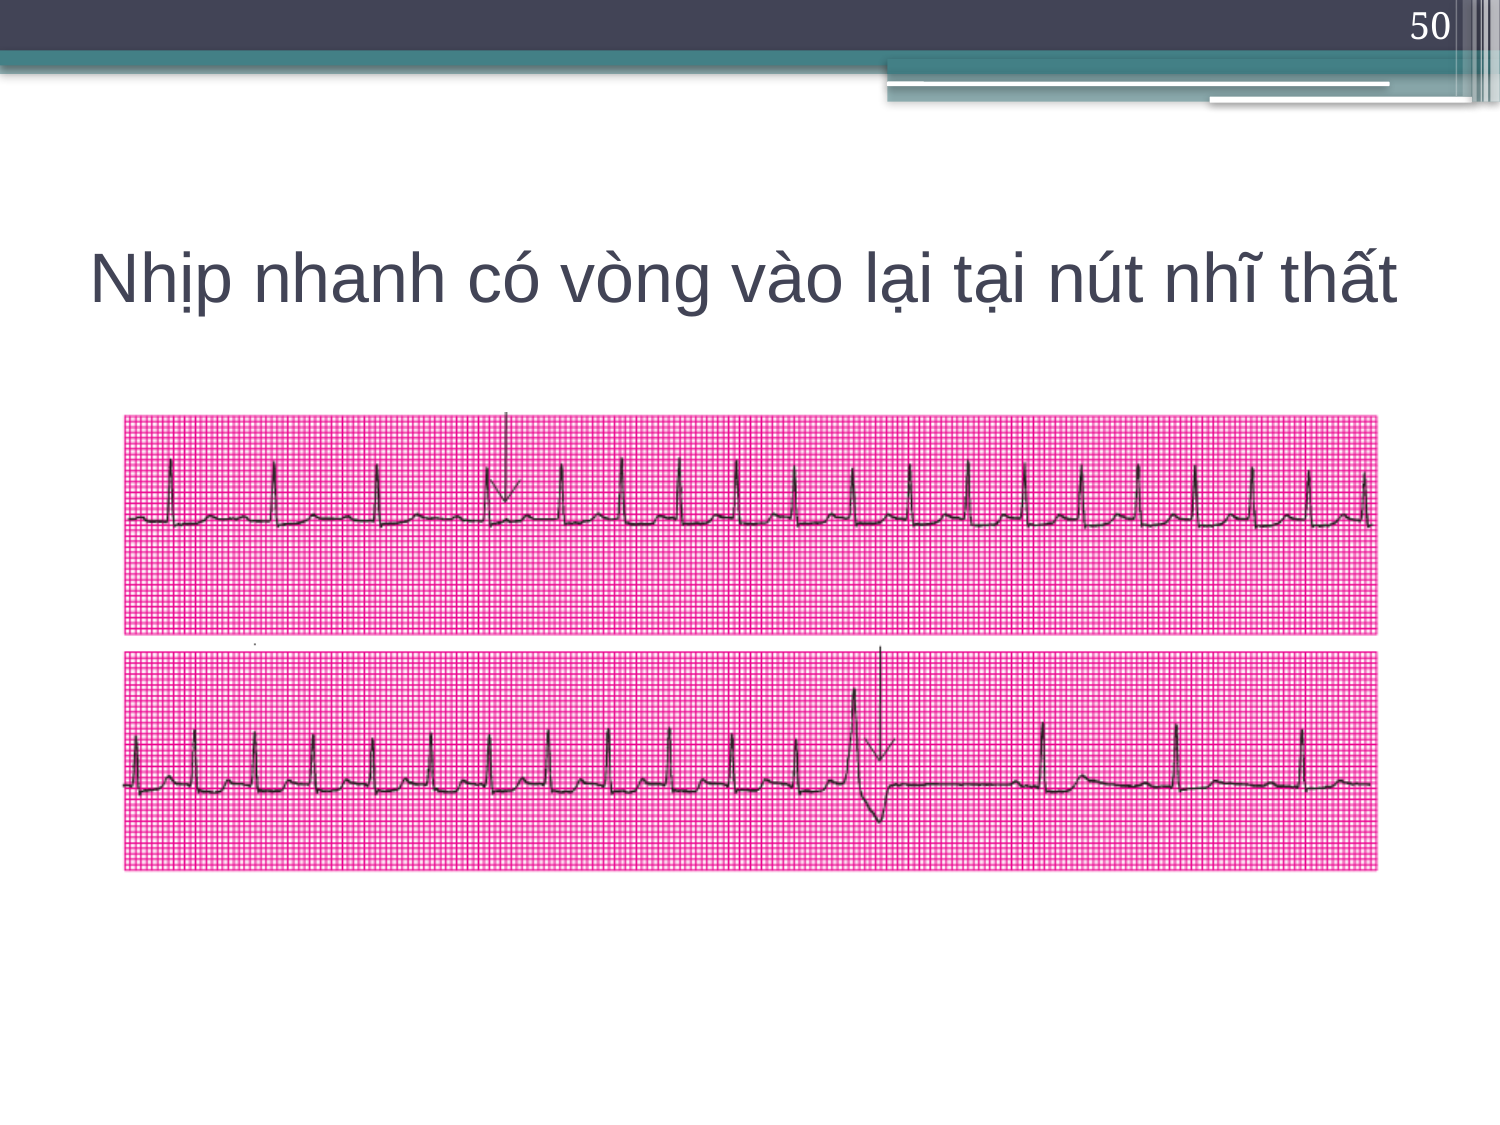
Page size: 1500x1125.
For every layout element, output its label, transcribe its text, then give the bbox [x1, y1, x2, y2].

picture [120, 412, 1380, 874]
slide_number 50 [1341, 0, 1466, 61]
title Nhịp nhanh có vòng vào lại tại nút nhĩ thất [75, 187, 1425, 363]
